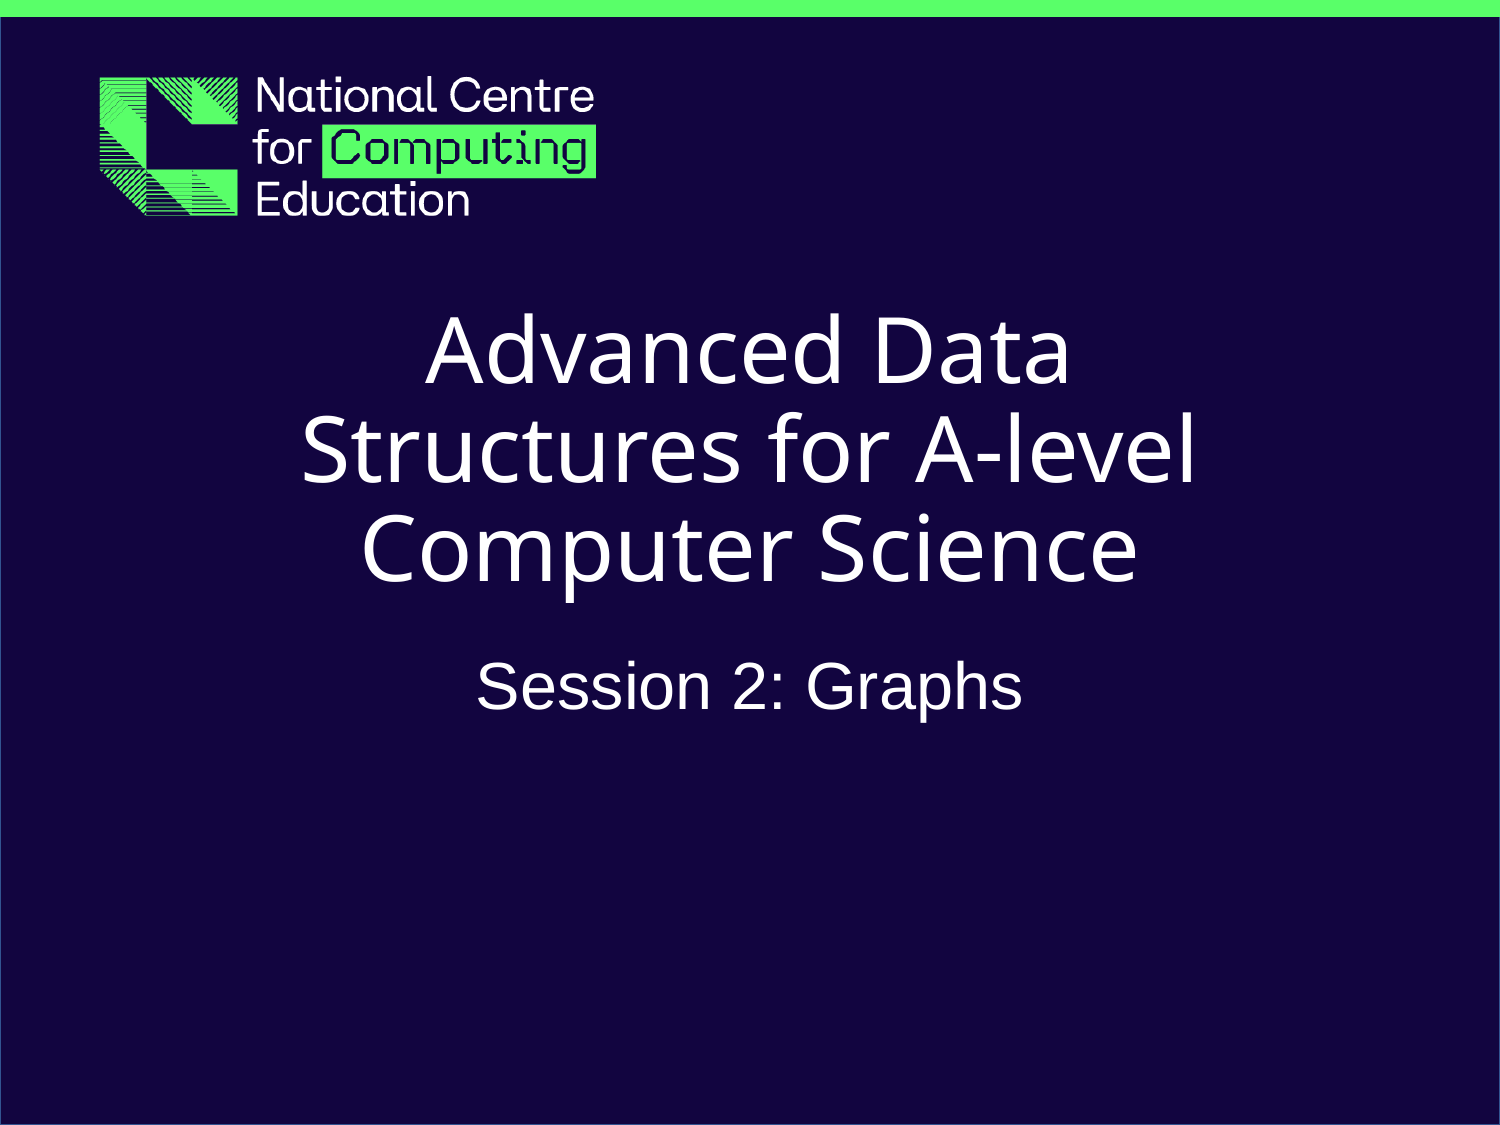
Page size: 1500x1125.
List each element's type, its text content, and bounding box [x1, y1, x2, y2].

title Advanced Data Structures for A-level Computer Science [243, 344, 1257, 562]
picture [0, 0, 1500, 17]
picture [99, 76, 596, 216]
subtitle Session 2: Graphs [202, 635, 1298, 725]
